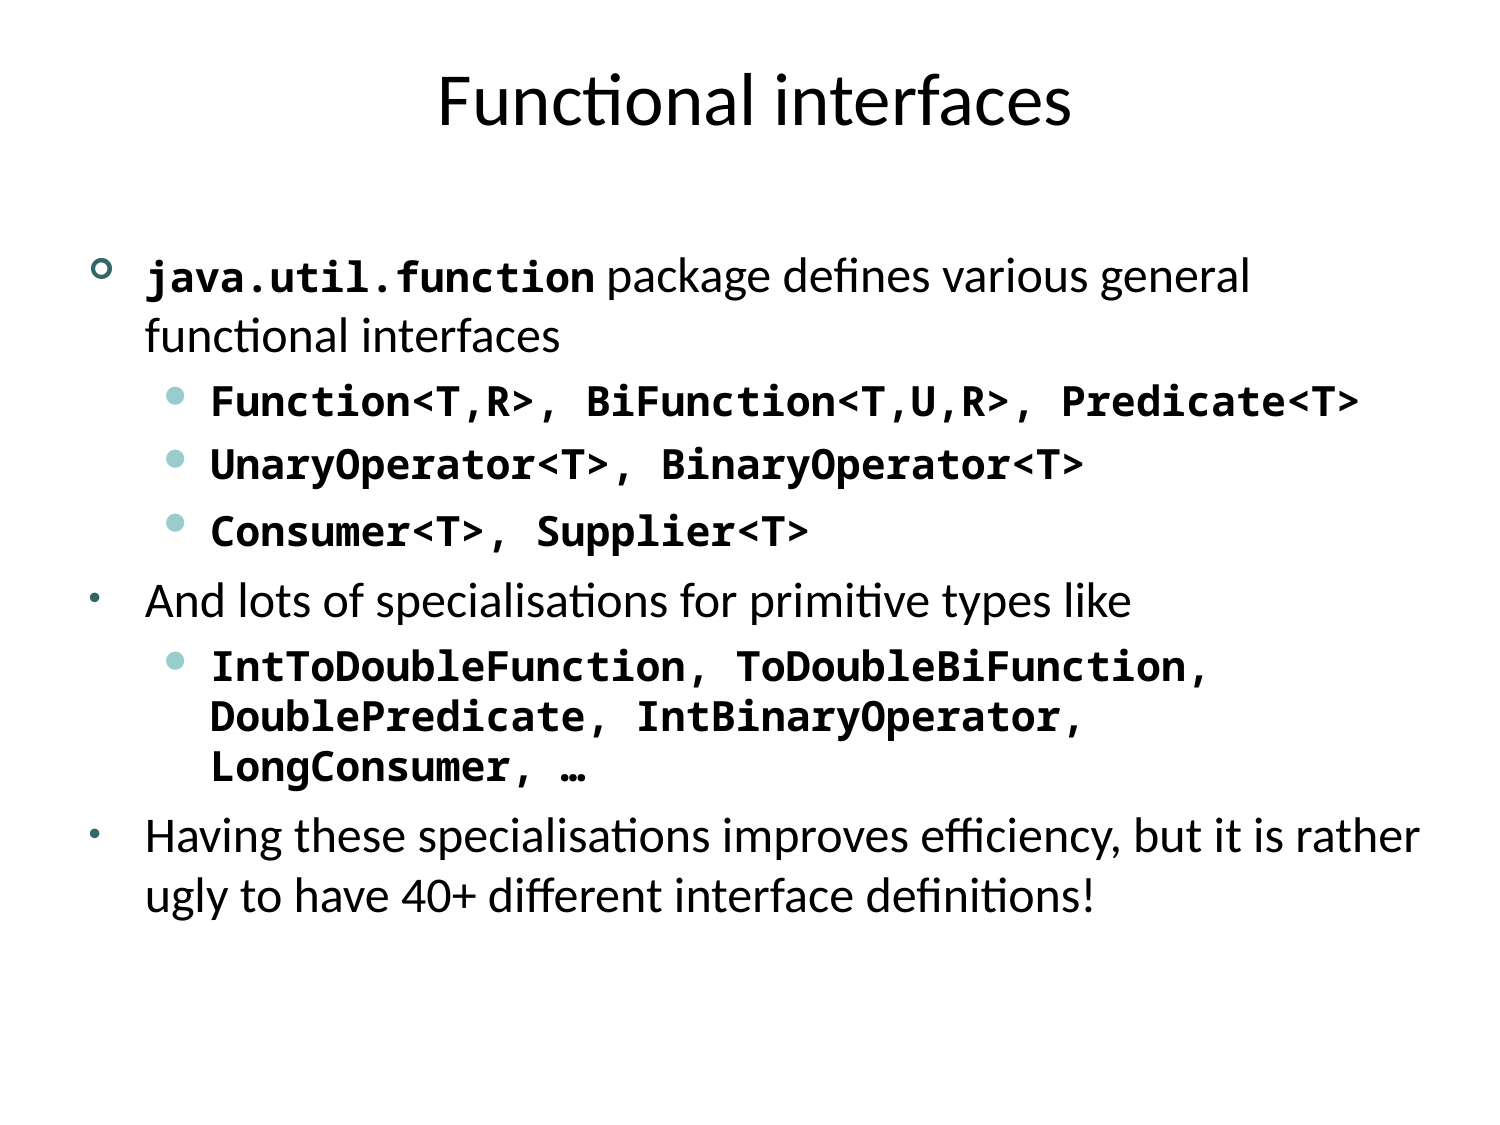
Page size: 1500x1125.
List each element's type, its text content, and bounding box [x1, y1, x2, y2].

list java.util.function package defines various general functional interfaces Function<T,R>, BiFunction<T,U,R>, Predicate<T> UnaryOperator<T>, BinaryOperator<T> Consumer<T>, Supplier<T> And lots of specialisations for primitive types like IntToDoubleFunction, ToDoubleBiFunction, DoublePredicate, IntBinaryOperator, LongConsumer, … Having these specialisations improves efficiency, but it is rather ugly to have 40+ different interface definitions! [73, 162, 1439, 1125]
title Functional interfaces [79, 49, 1433, 142]
